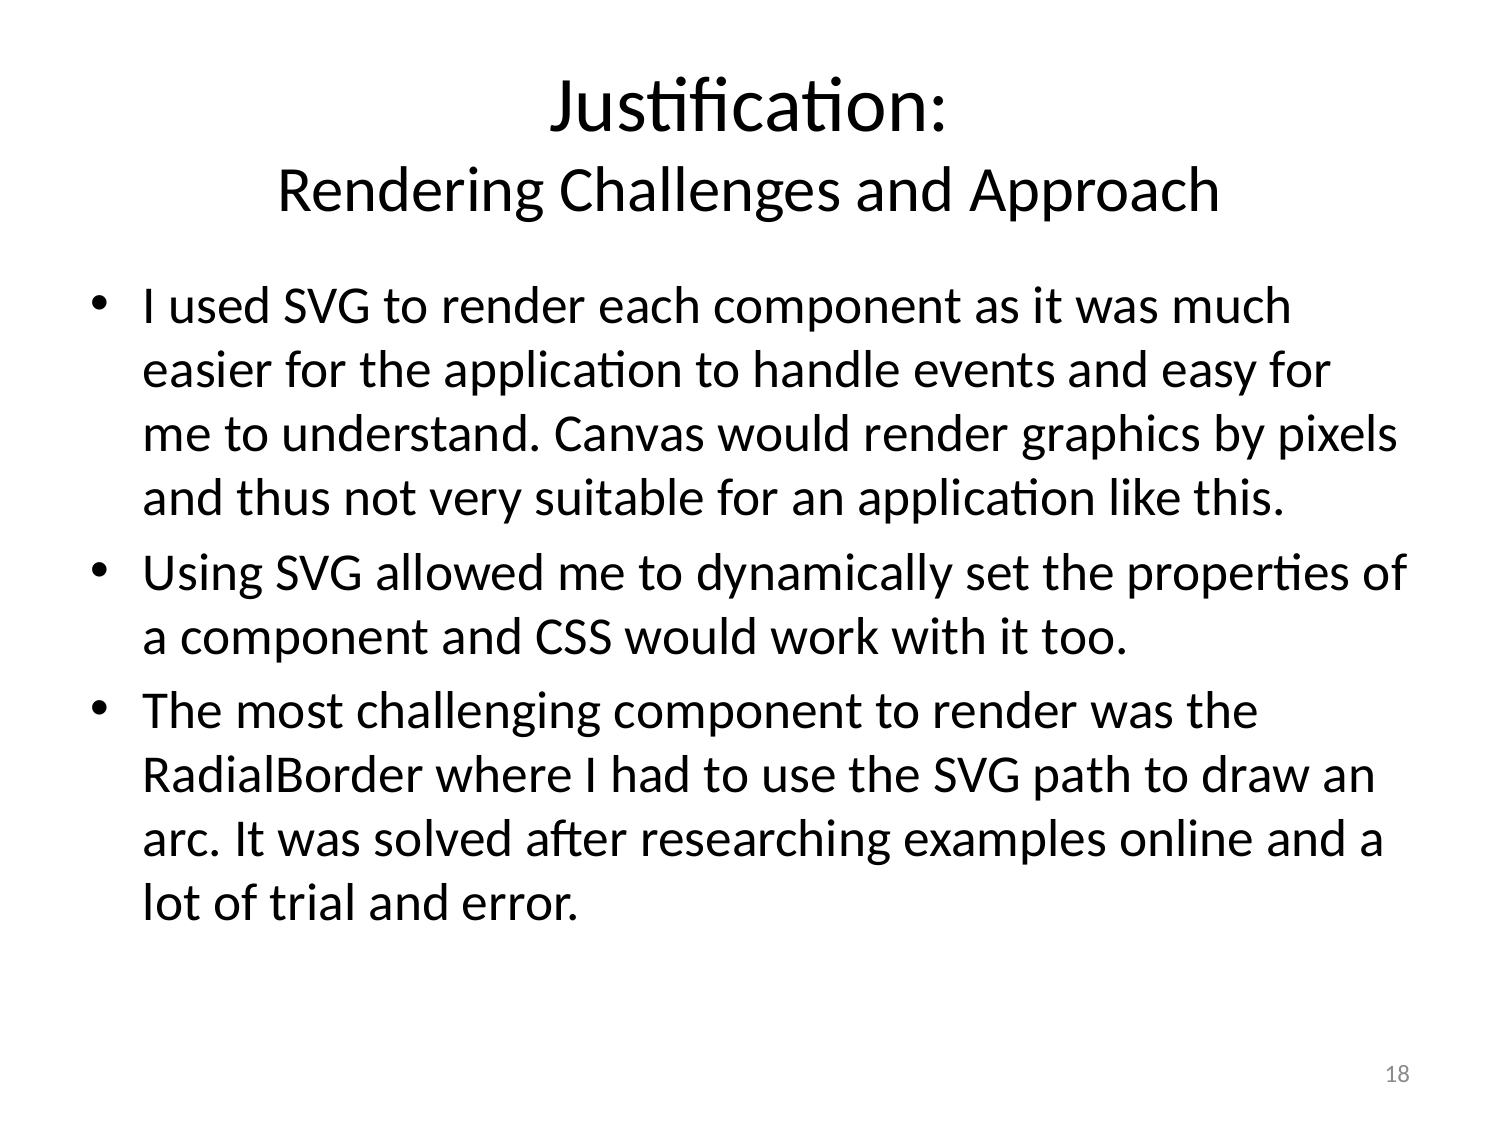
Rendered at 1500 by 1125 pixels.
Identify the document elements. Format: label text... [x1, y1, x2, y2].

title Justification: Rendering Challenges and Approach [75, 45, 1425, 233]
slide_number 18 [1074, 1042, 1425, 1103]
list I used SVG to render each component as it was much easier for the application to handle events and easy for me to understand. Canvas would render graphics by pixels and thus not very suitable for an application like this. Using SVG allowed me to dynamically set the properties of a component and CSS would work with it too. The most challenging component to render was the RadialBorder where I had to use the SVG path to draw an arc. It was solved after researching examples online and a lot of trial and error. [75, 262, 1425, 1005]
